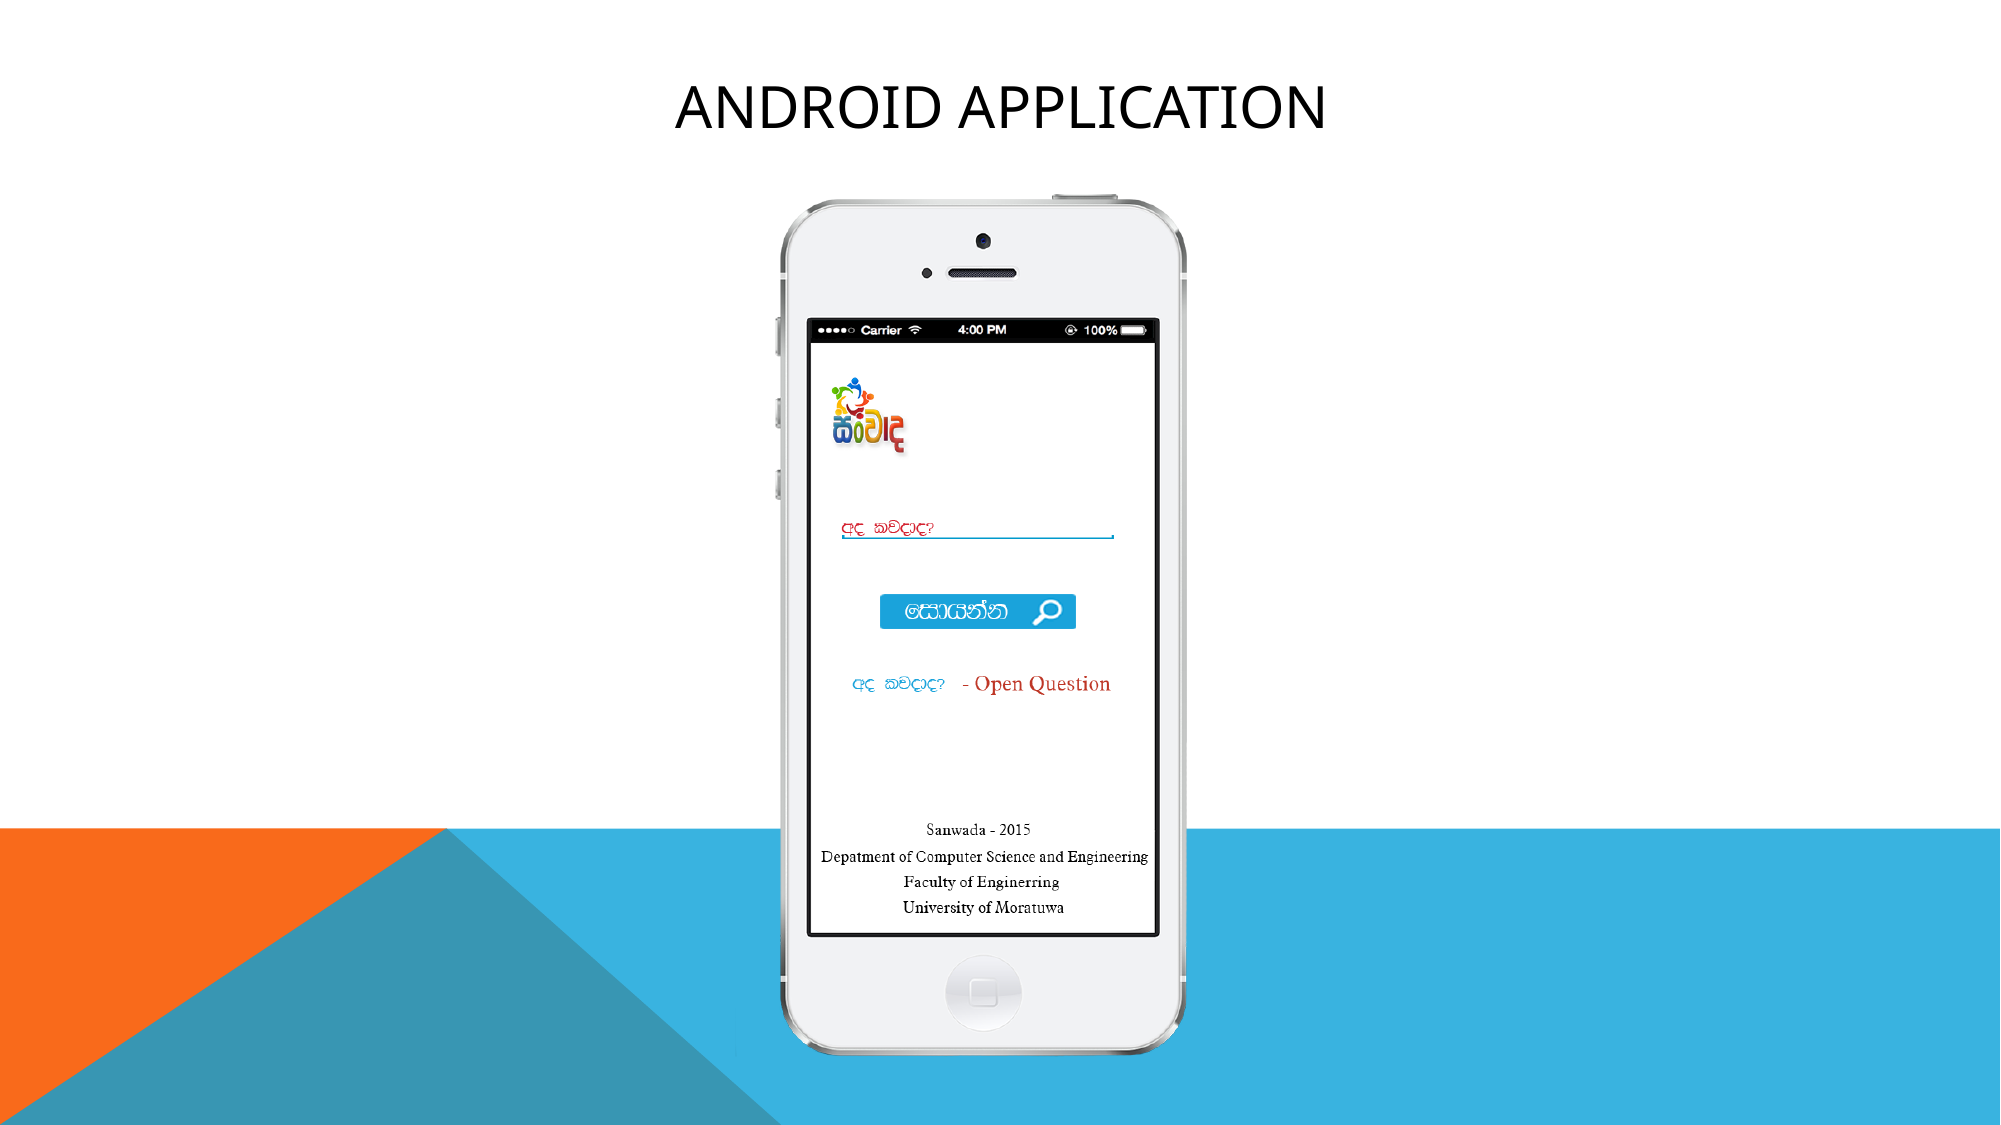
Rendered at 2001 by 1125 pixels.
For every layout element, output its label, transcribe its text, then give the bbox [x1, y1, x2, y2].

title Android Application [180, 60, 1825, 150]
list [735, 190, 1232, 1068]
